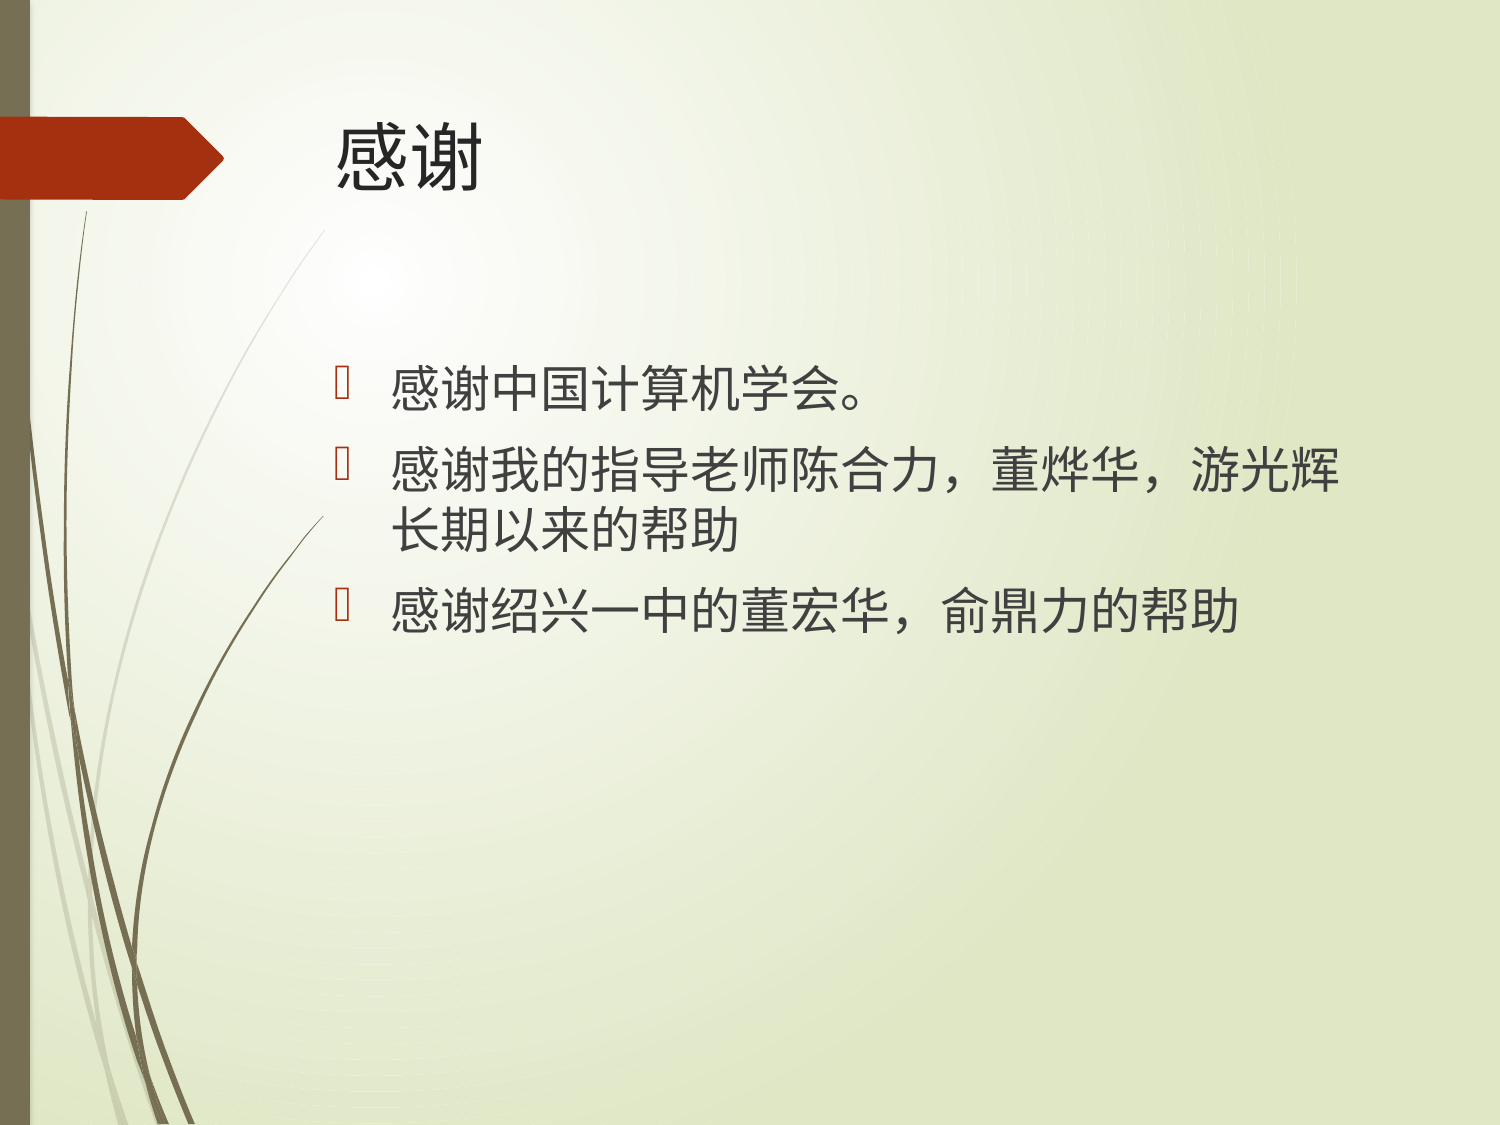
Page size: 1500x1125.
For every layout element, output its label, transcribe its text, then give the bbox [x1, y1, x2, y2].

title 感谢 [319, 102, 1400, 313]
list 感谢中国计算机学会。 感谢我的指导老师陈合力，董烨华，游光辉长期以来的帮助 感谢绍兴一中的董宏华，俞鼎力的帮助 [318, 350, 1400, 970]
